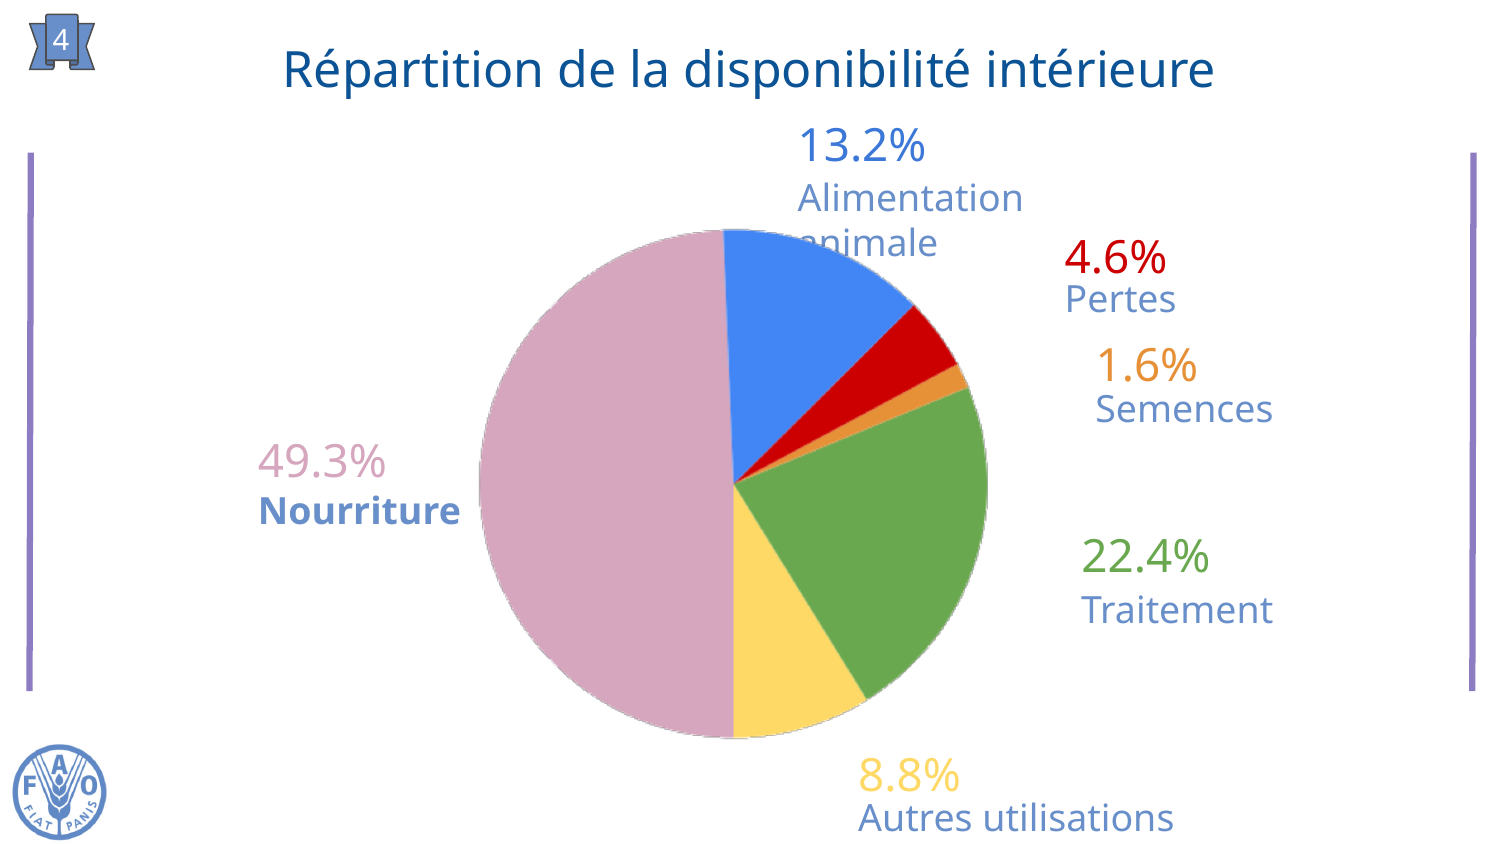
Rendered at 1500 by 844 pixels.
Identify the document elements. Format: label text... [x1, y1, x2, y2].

text_box Semences [1080, 369, 1331, 459]
text_box 4.6% [1049, 212, 1318, 259]
text_box 8.8% [843, 730, 1234, 780]
text_box 4 [37, 5, 136, 105]
picture [0, 730, 117, 844]
text_box 22.4% [1066, 511, 1414, 561]
text_box [29, 23, 37, 45]
text_box Alimentation animale [782, 159, 1181, 249]
picture [441, 212, 1019, 752]
text_box Nourriture [243, 472, 436, 561]
text_box Répartition de la disponibilité intérieure [209, 22, 1291, 127]
text_box 13.2% [782, 100, 1264, 150]
text_box Autres utilisations [843, 779, 1191, 844]
text_box 49.3% [243, 416, 436, 466]
text_box Pertes [1049, 259, 1380, 309]
text_box [29, 48, 37, 70]
text_box Traitement [1066, 571, 1317, 660]
text_box 1.6% [1080, 320, 1349, 370]
